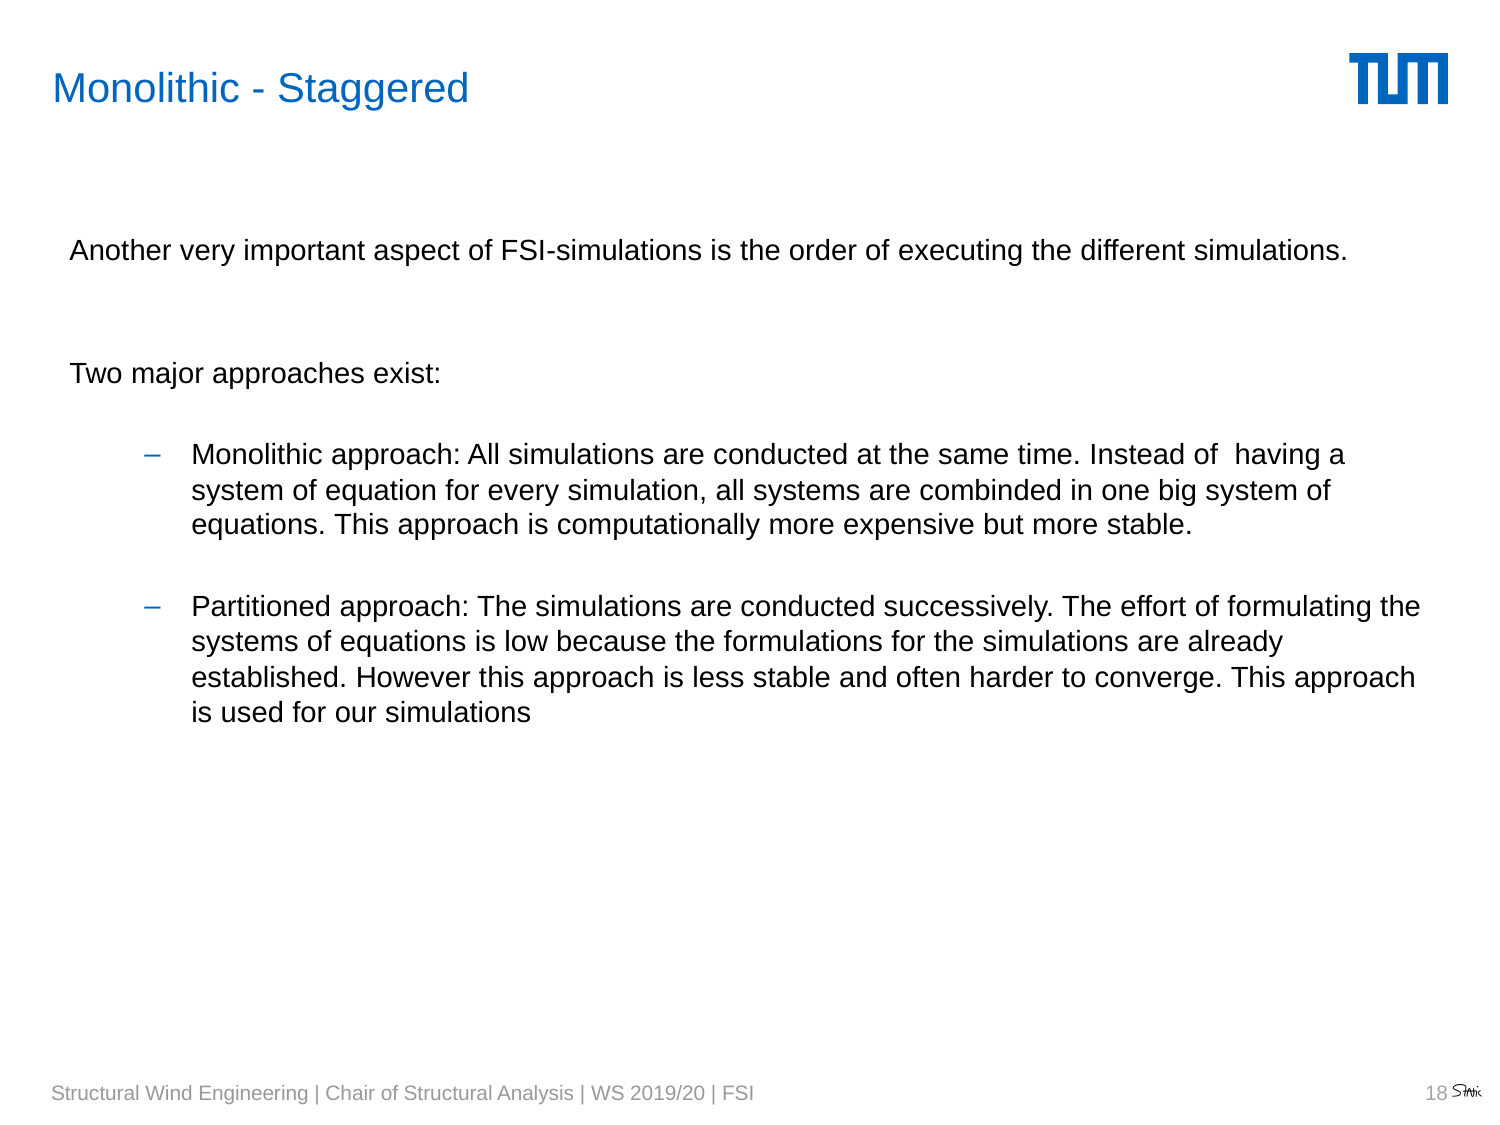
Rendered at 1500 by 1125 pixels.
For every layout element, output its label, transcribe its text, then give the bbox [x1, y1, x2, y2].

title Monolithic - Staggered [52, 44, 1449, 105]
text_box Another very important aspect of FSI-simulations is the order of executing the different simulations. Two major approaches exist: Monolithic approach: All simulations are conducted at the same time. Instead of having a system of equation for every simulation, all systems are combinded in one big system of equations. This approach is computationally more expensive but more stable. Partitioned approach: The simulations are conducted successively. The effort of formulating the systems of equations is low because the formulations for the simulations are already established. However this approach is less stable and often harder to converge. This approach is used for our simulations [53, 119, 1448, 1065]
slide_number 18 [1111, 1065, 1448, 1122]
picture [1452, 1084, 1482, 1097]
